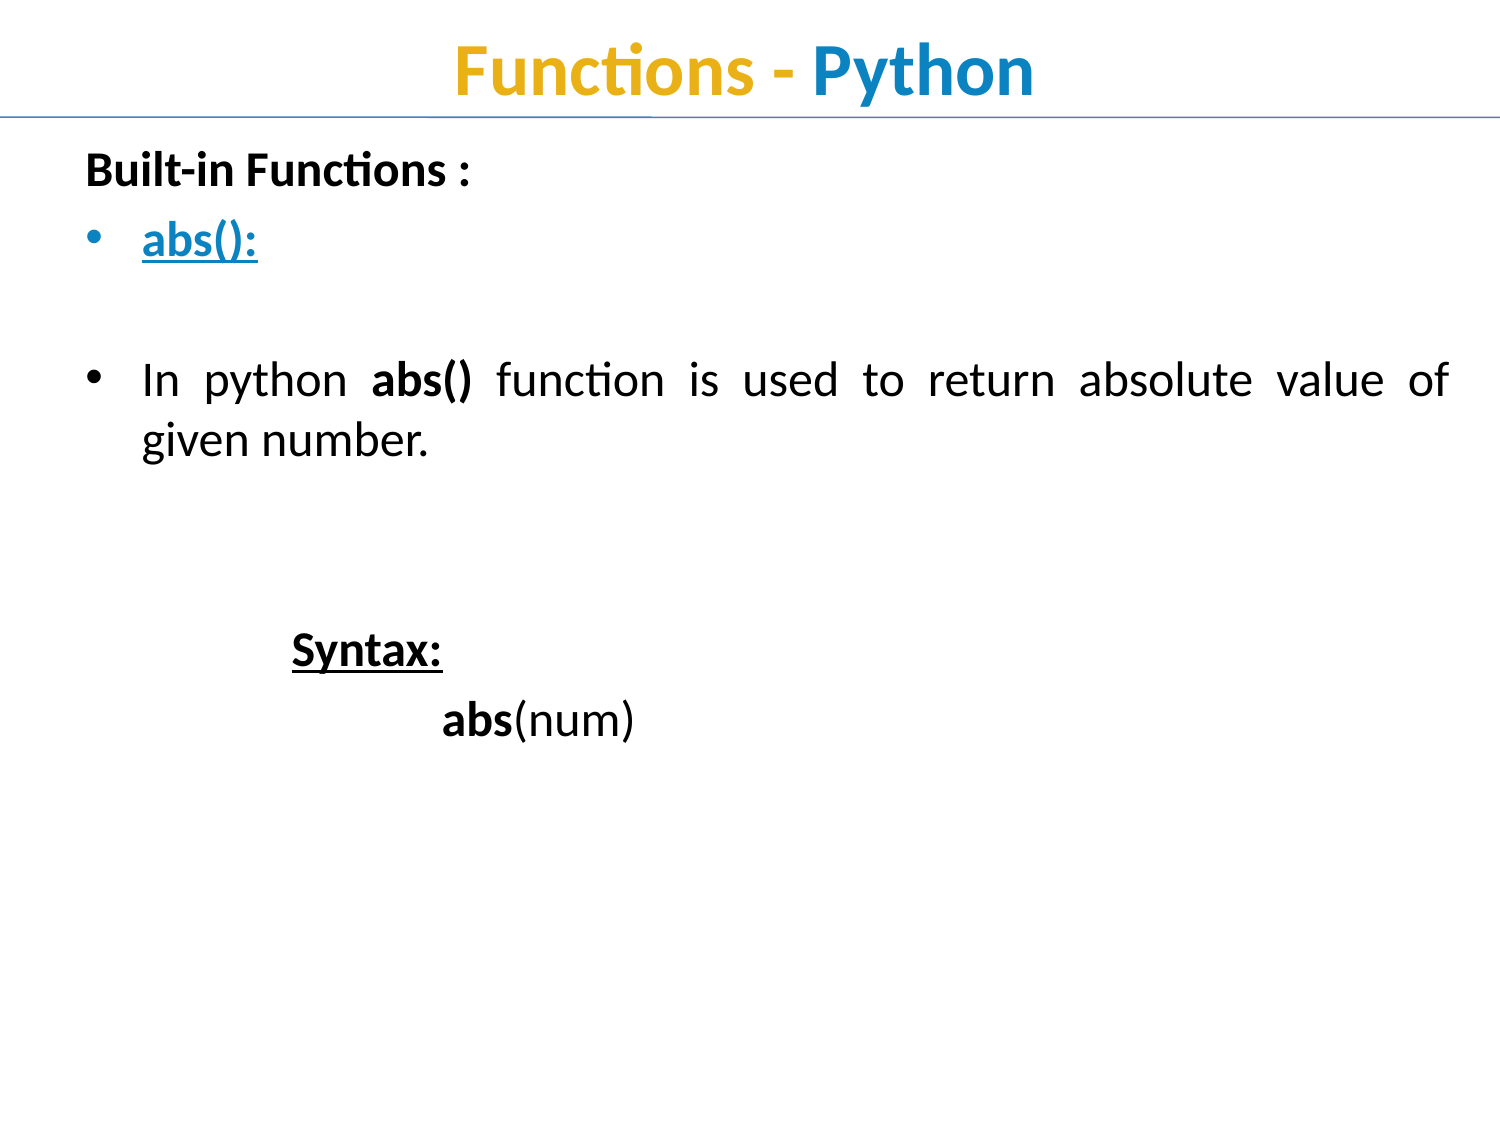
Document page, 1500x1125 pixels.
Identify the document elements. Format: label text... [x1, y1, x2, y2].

title Functions - Python [70, 0, 1421, 115]
list Built-in Functions : abs(): In python abs() function is used to return absolute value of given number. Syntax: abs(num) [70, 128, 1465, 1090]
